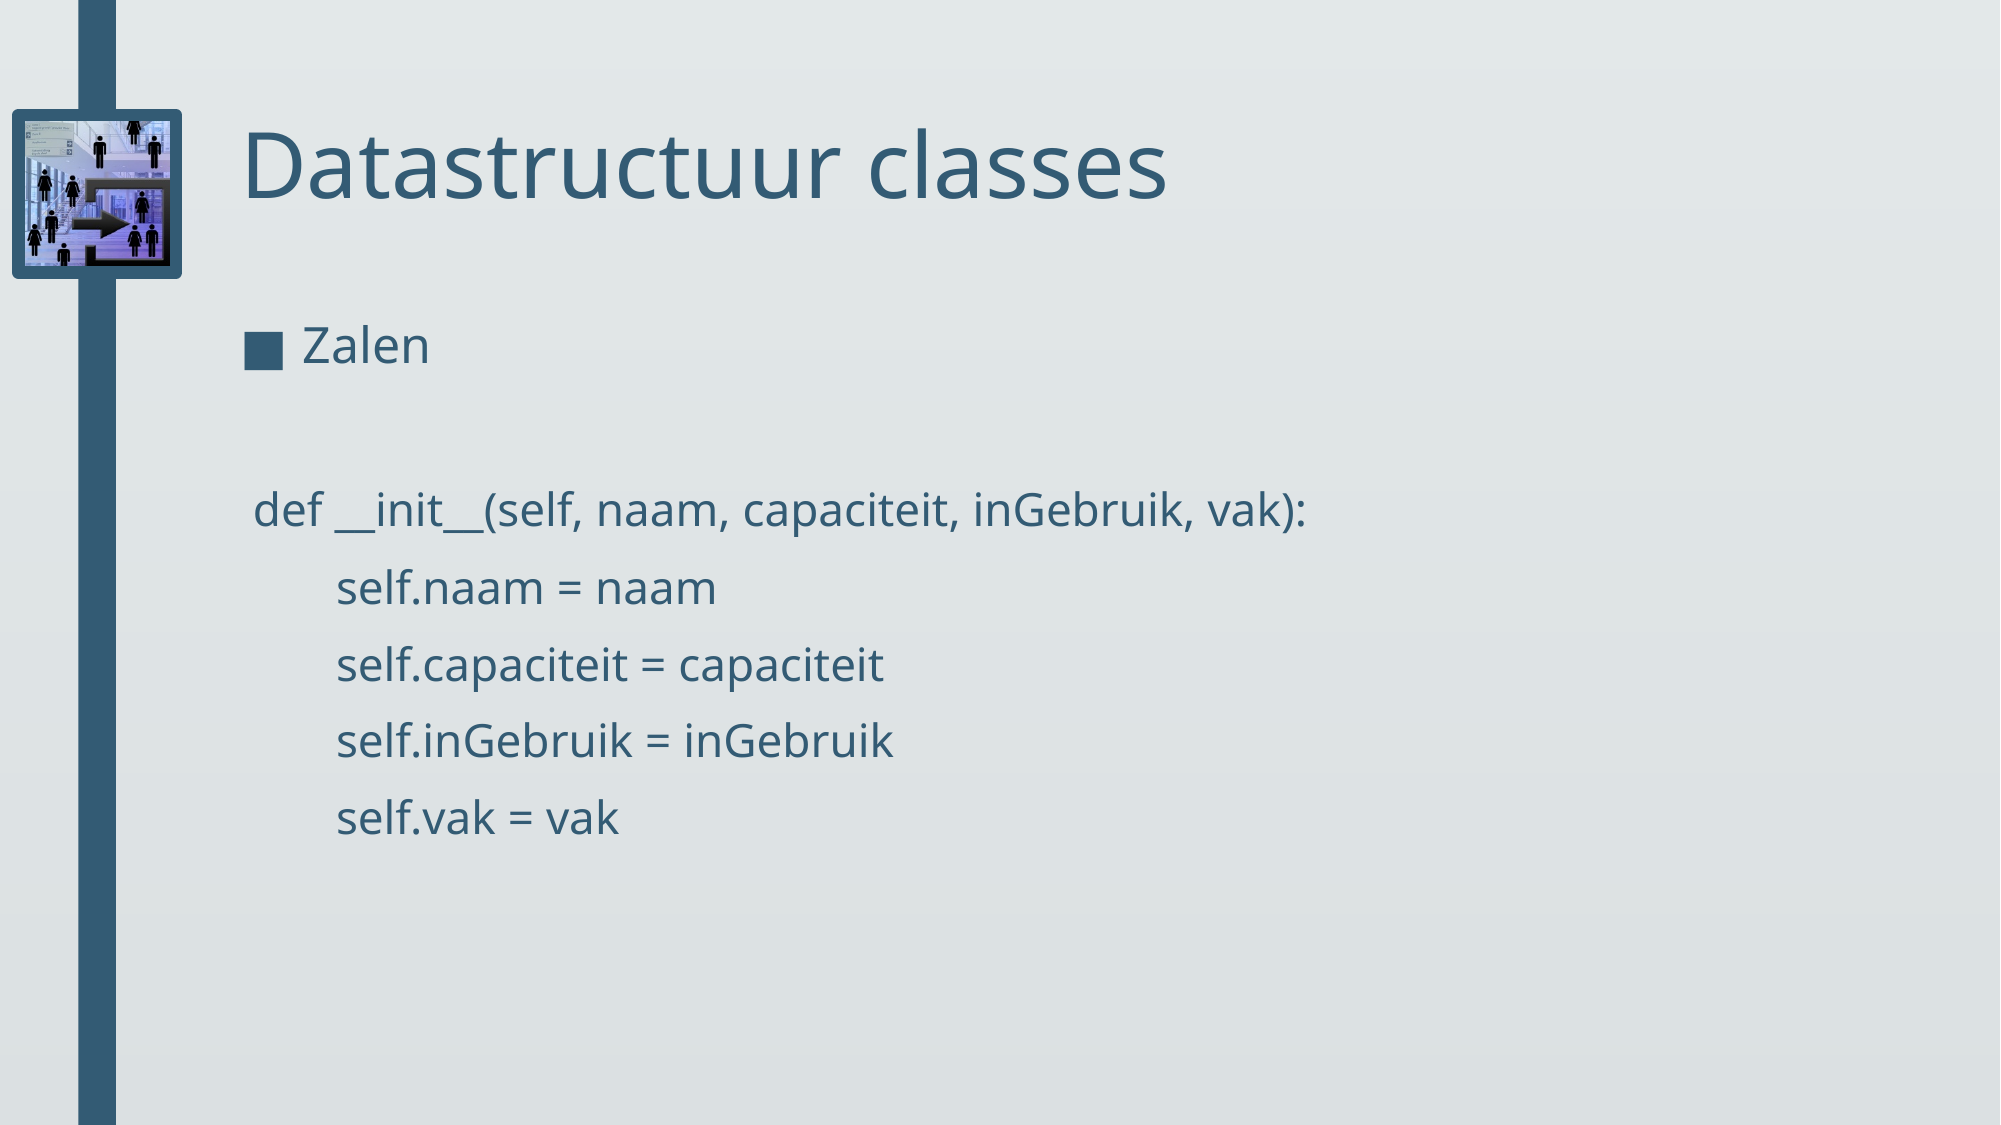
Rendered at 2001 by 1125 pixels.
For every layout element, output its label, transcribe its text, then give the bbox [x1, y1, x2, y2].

picture [25, 121, 170, 266]
list Zalen def __init__(self, naam, capaciteit, inGebruik, vak): self.naam = naam self.capaciteit = capaciteit self.inGebruik = inGebruik self.vak = vak [225, 311, 1800, 963]
title Datastructuur classes [225, 112, 1800, 279]
